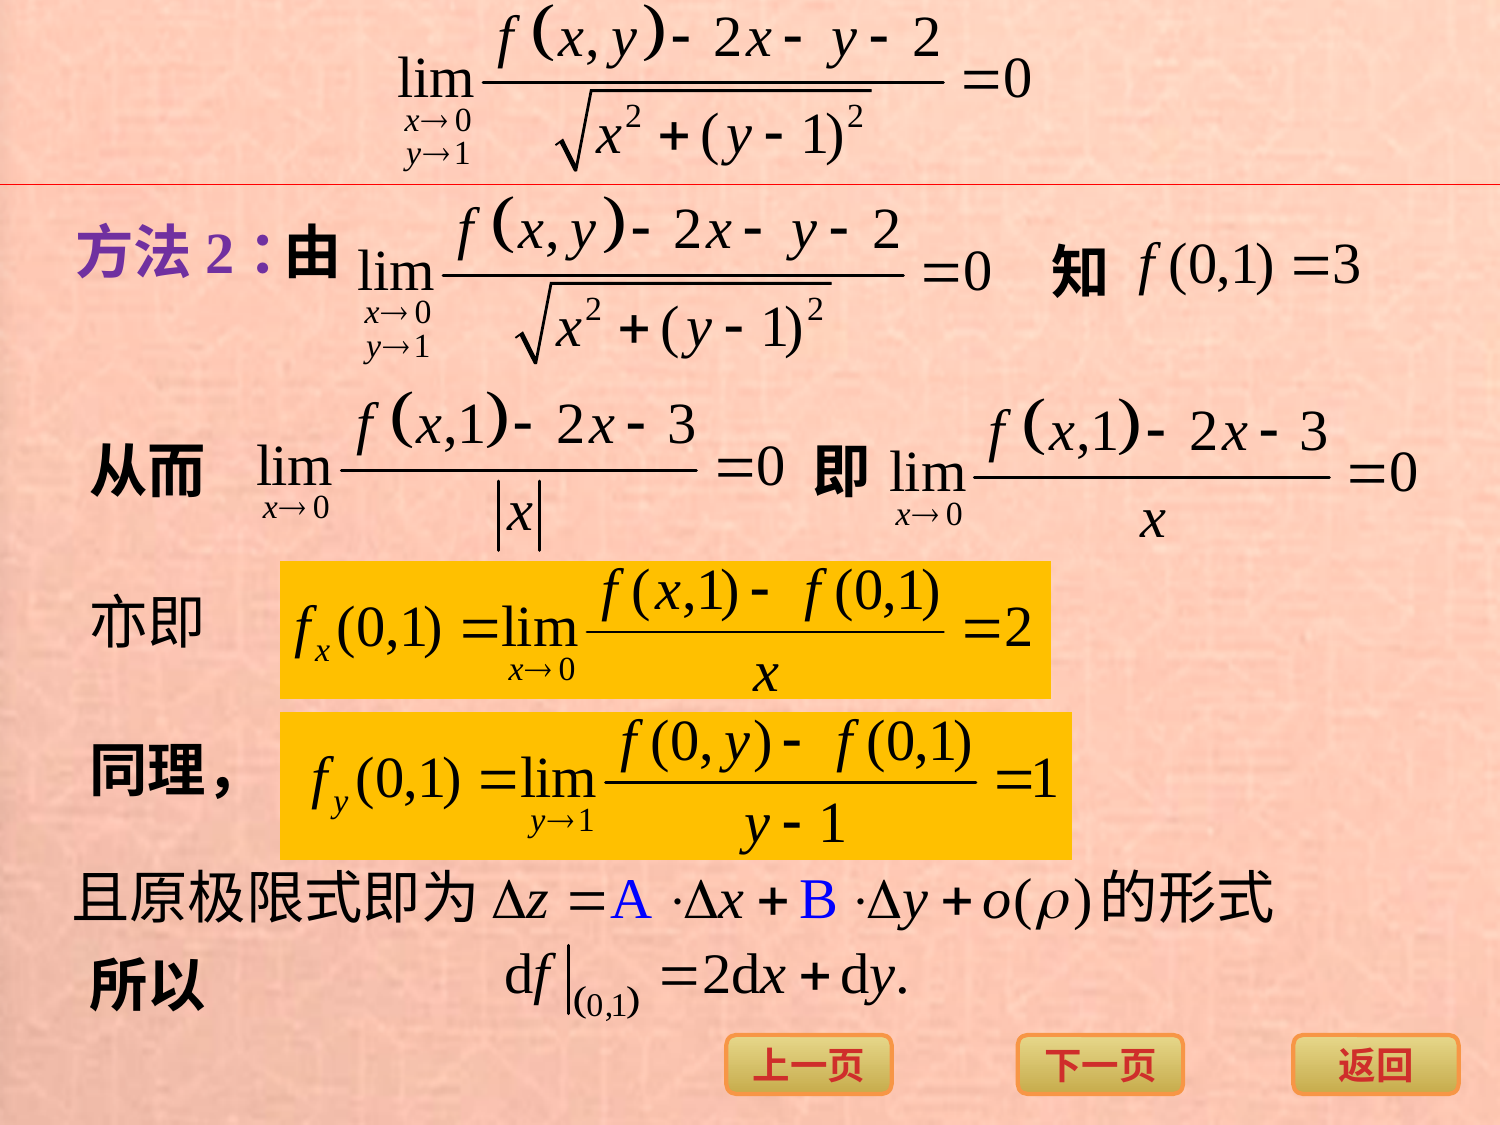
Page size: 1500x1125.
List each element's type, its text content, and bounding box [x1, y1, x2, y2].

picture [0, 1, 1500, 184]
text_box 由 [268, 208, 350, 293]
text_box 所以 [74, 944, 221, 1026]
picture [0, 185, 1500, 1125]
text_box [253, 388, 804, 556]
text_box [501, 940, 911, 1033]
text_box 同理， [75, 725, 275, 811]
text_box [395, 1, 1050, 179]
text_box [280, 560, 1051, 699]
text_box 从而 [74, 426, 221, 512]
text_box 即 [809, 426, 881, 512]
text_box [88, 591, 223, 663]
text_box 知 [1036, 227, 1125, 313]
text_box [886, 395, 1436, 545]
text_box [355, 194, 1010, 372]
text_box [1123, 237, 1377, 303]
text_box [280, 711, 1072, 860]
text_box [68, 864, 1296, 938]
text_box 方法2： [60, 208, 268, 293]
